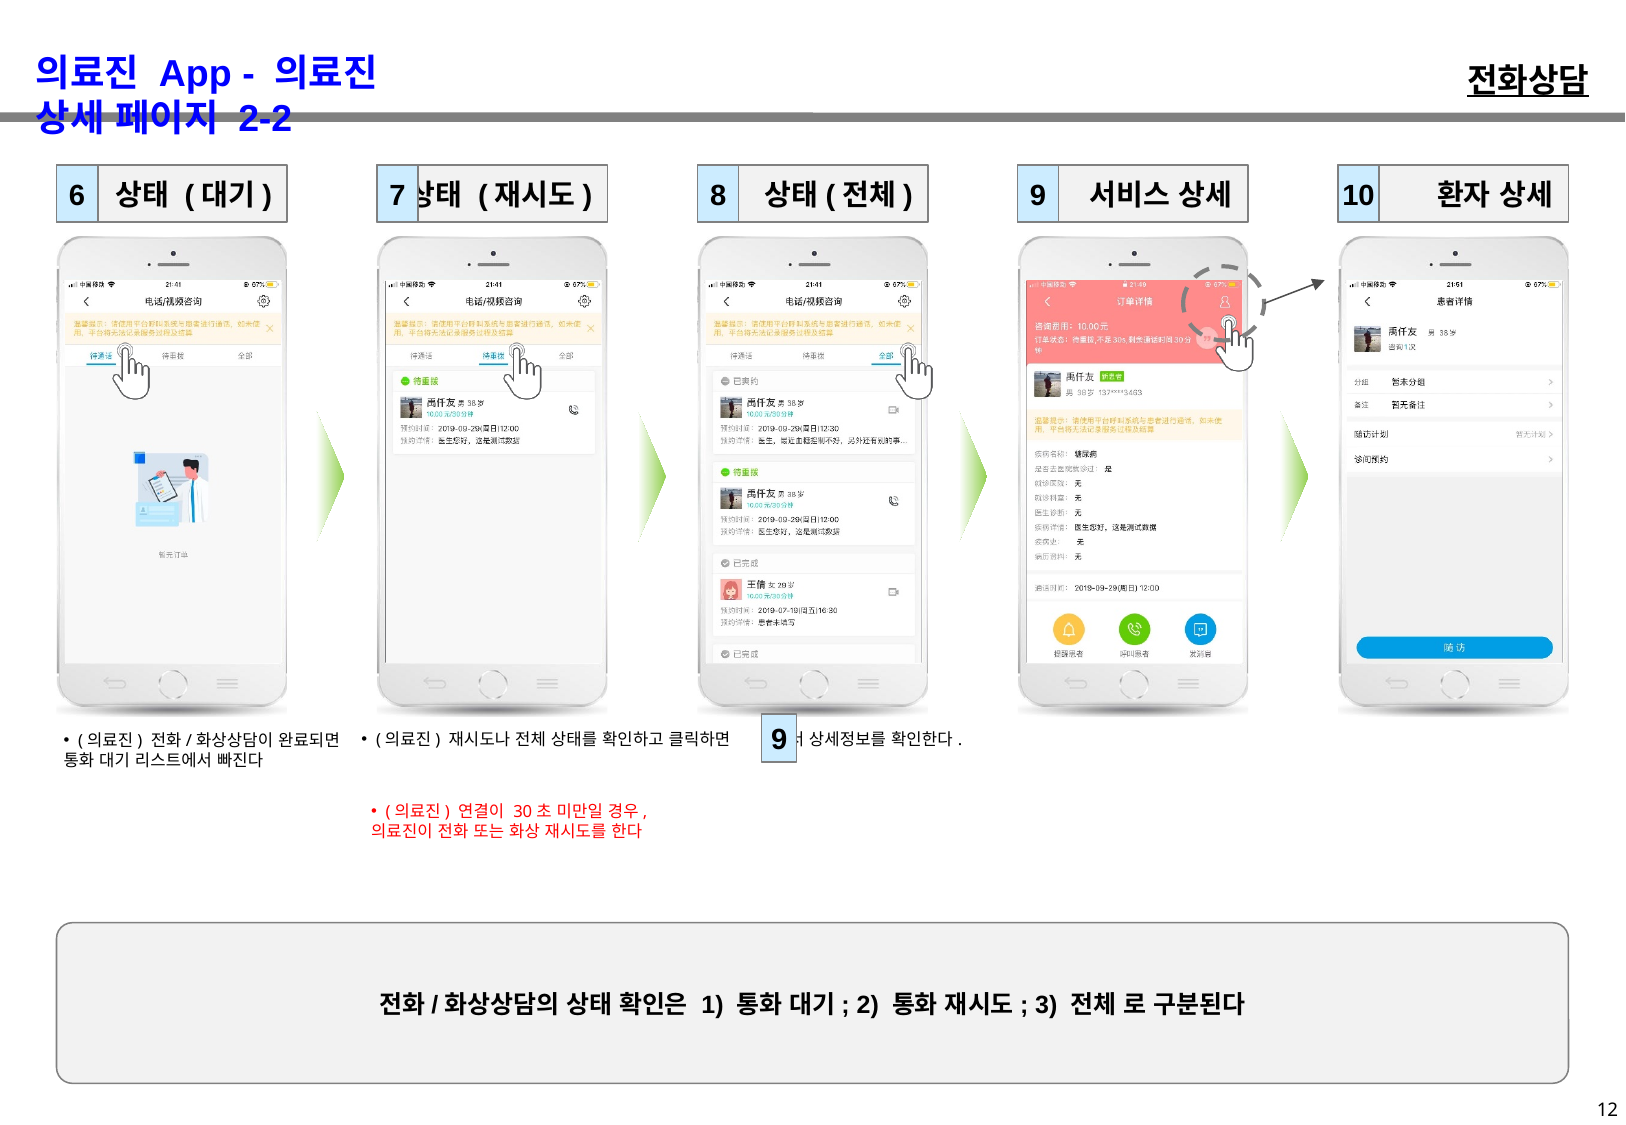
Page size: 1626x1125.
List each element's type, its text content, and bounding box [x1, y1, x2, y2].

text_box (의료진) 재시도나 전체 상태를 확인하고 클릭하면 에서 상세정보를 확인한다. [797, 721, 1018, 756]
text_box 전화/화상상담의 상태 확인은 1) 통화 대기; 2) 통화 재시도; 3) 전체 로 구분된다 [56, 922, 1569, 1084]
text_box 10 [1337, 165, 1380, 222]
text_box 서비스 상세 [1059, 165, 1248, 222]
subtitle 전화상담 [1438, 51, 1604, 110]
text_box 6 [56, 165, 98, 222]
picture [376, 236, 608, 717]
picture [1017, 236, 1265, 717]
text_box 9 [1017, 165, 1059, 222]
text_box 9 [761, 714, 797, 762]
text_box (의료진) 연결이 30초 미만일 경우, 의료진이 전화 또는 화상 재시도를 한다 [356, 793, 667, 848]
text_box 8 [697, 165, 739, 222]
picture [697, 236, 944, 717]
title 의료진 App - 의료진 상세 페이지 2-2 [21, 41, 471, 102]
text_box 상태(전체) [739, 165, 928, 222]
text_box 상태 (재시도) [419, 165, 608, 222]
picture [56, 236, 287, 717]
text_box (의료진) 재시도나 전체 상태를 확인하고 클릭하면 에서 상세정보를 확인한다. [346, 721, 761, 756]
text_box [1194, 266, 1259, 310]
text_box 환자 상세 [1380, 165, 1569, 222]
text_box 상태 (대기) [98, 165, 287, 222]
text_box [1263, 279, 1325, 304]
picture [1338, 236, 1569, 717]
text_box 7 [376, 165, 419, 222]
text_box (의료진) 전화/화상상담이 완료되면 통화 대기 리스트에서 빠진다 [48, 722, 356, 778]
